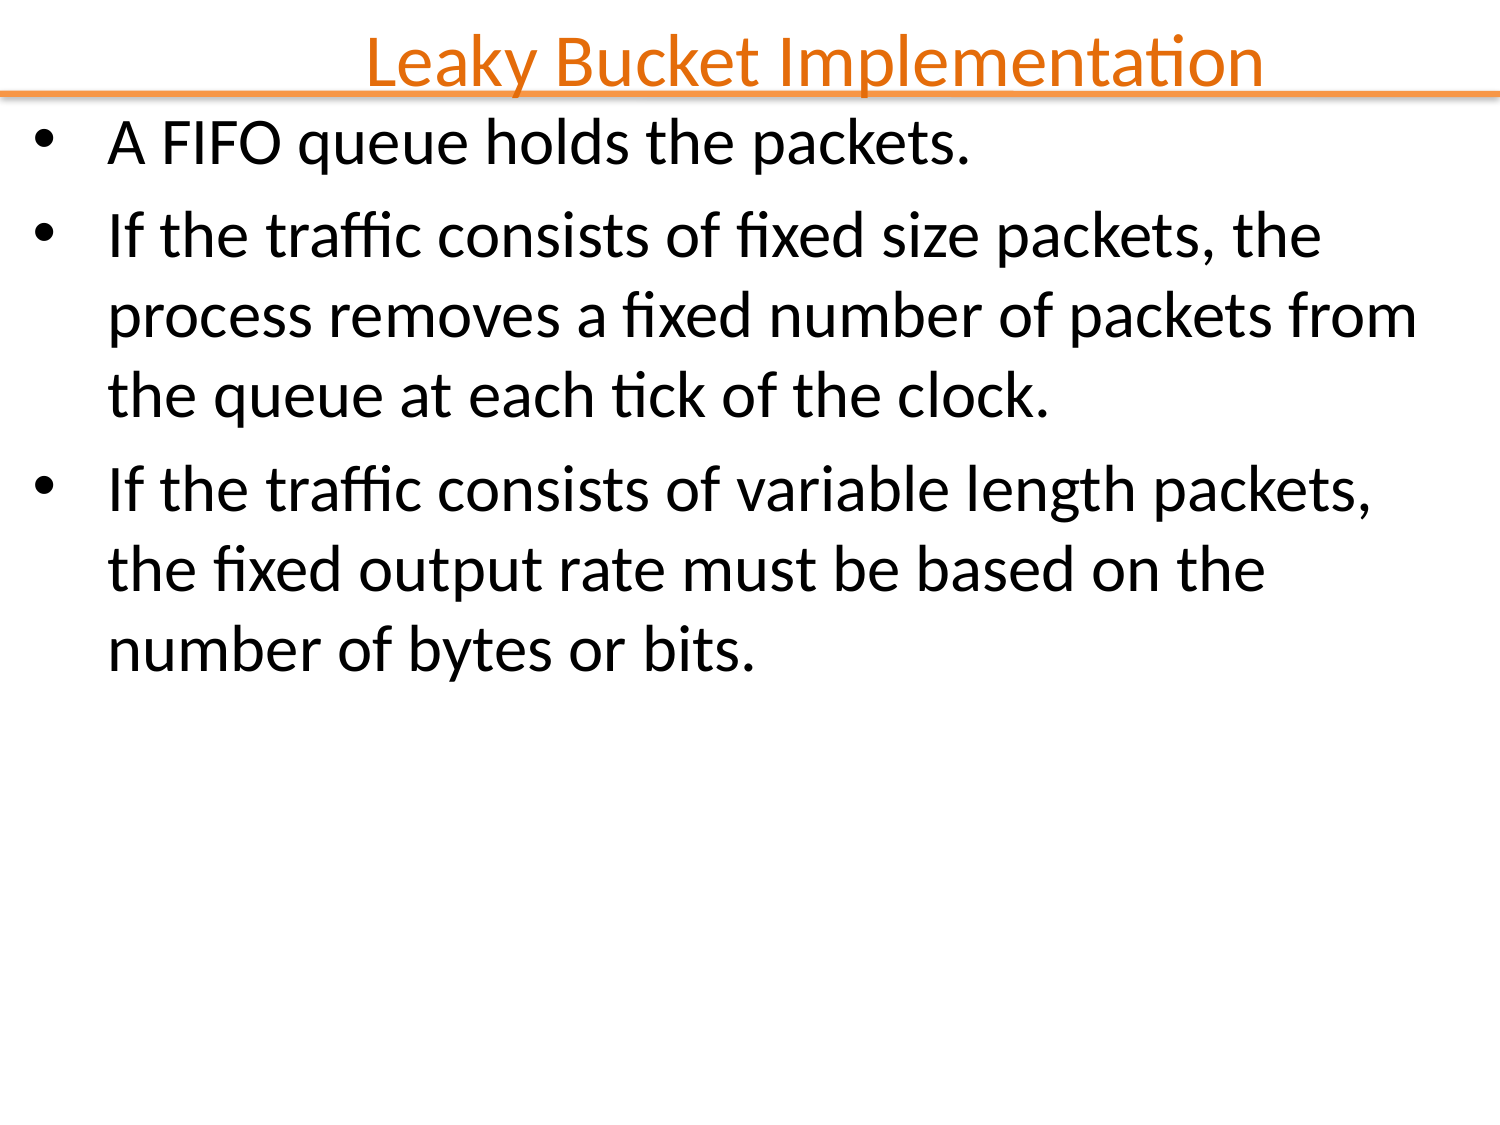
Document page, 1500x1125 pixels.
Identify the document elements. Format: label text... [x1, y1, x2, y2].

subtitle A FIFO queue holds the packets. If the traffic consists of fixed size packets, the process removes a fixed number of packets from the queue at each tick of the clock. If the traffic consists of variable length packets, the fixed output rate must be based on the number of bytes or bits. [17, 90, 1459, 1024]
title Leaky Bucket Implementation [112, 0, 1388, 90]
